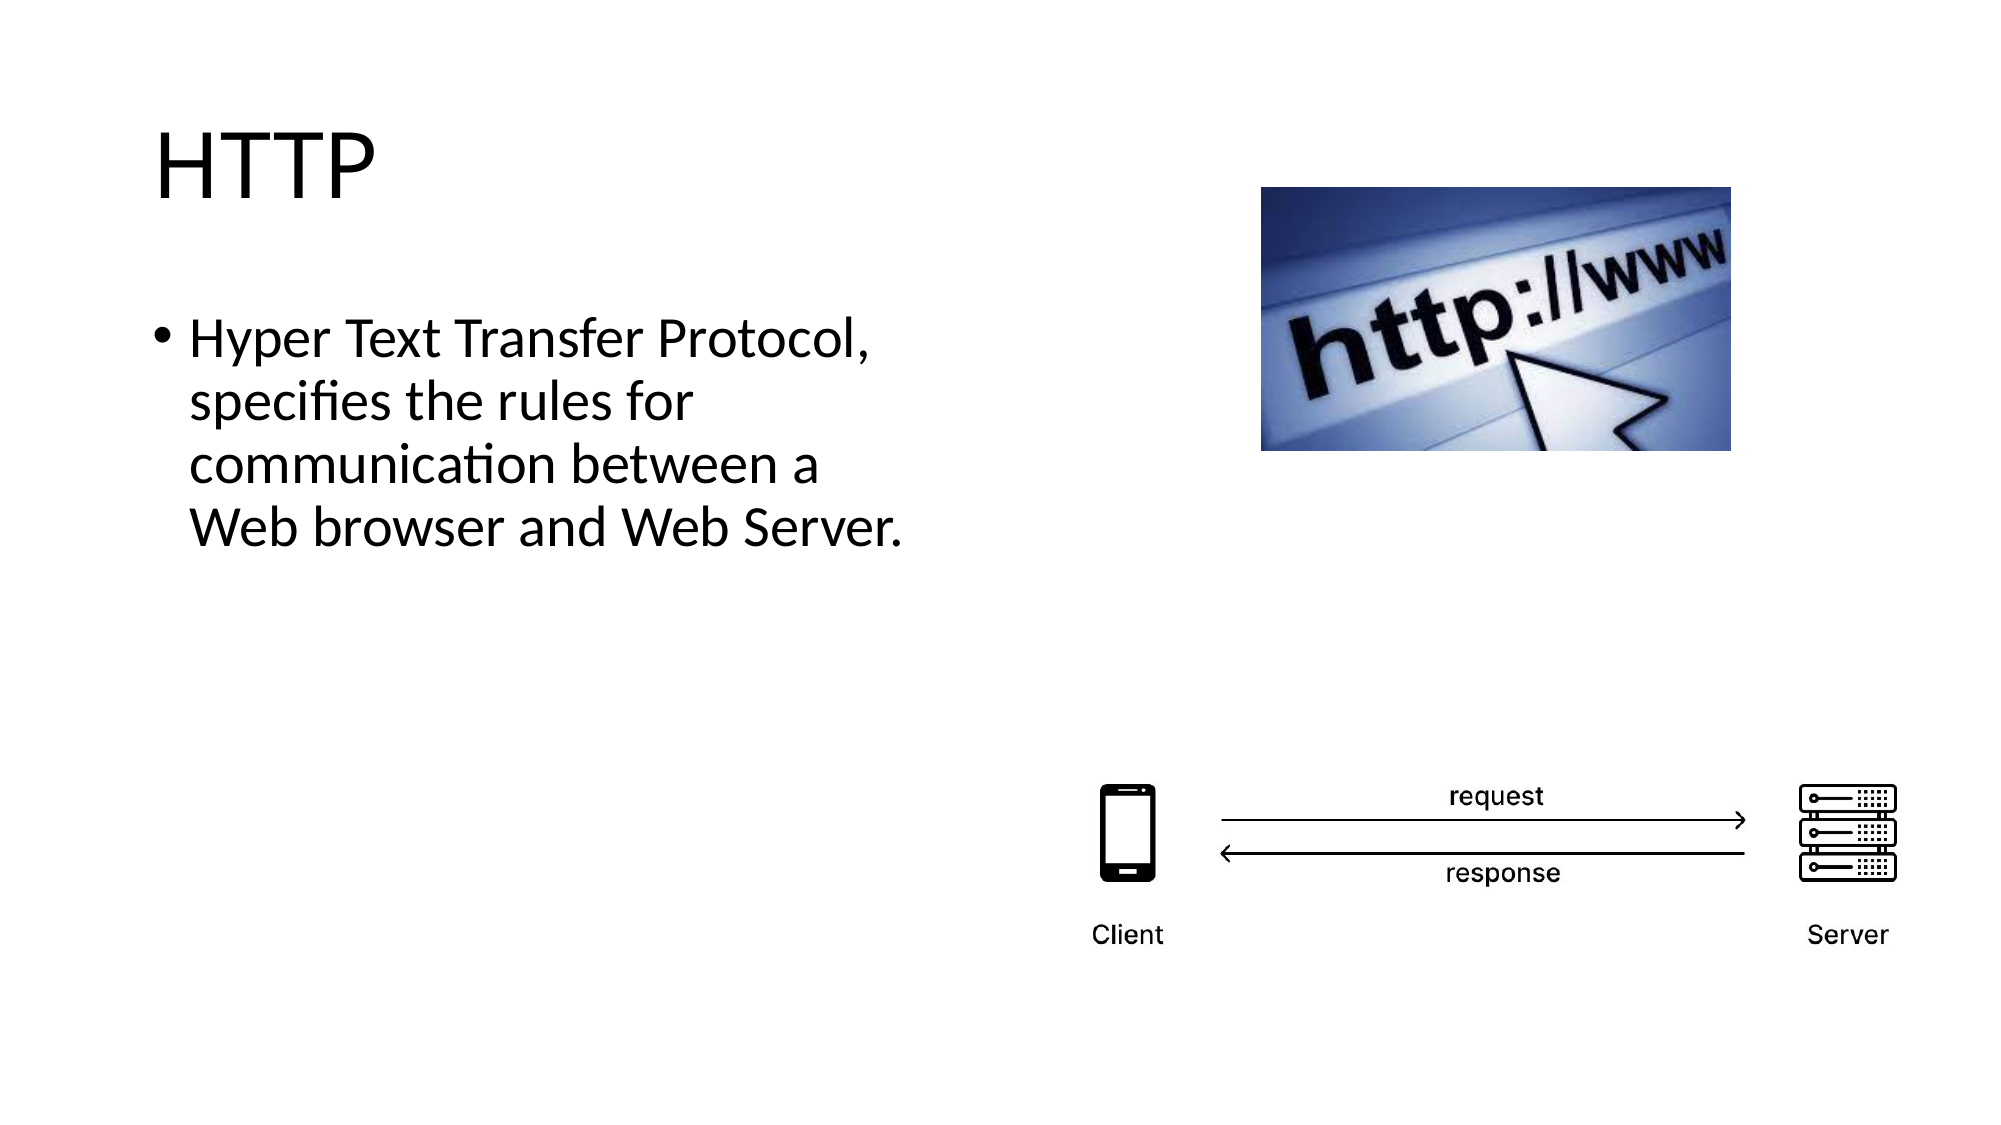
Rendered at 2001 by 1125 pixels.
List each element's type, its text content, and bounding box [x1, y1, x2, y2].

title HTTP [137, 59, 1863, 278]
picture [1046, 599, 1944, 1066]
list Hyper Text Transfer Protocol, specifies the rules for communication between a Web browser and Web Server. [137, 299, 937, 1014]
picture [1261, 187, 1731, 451]
